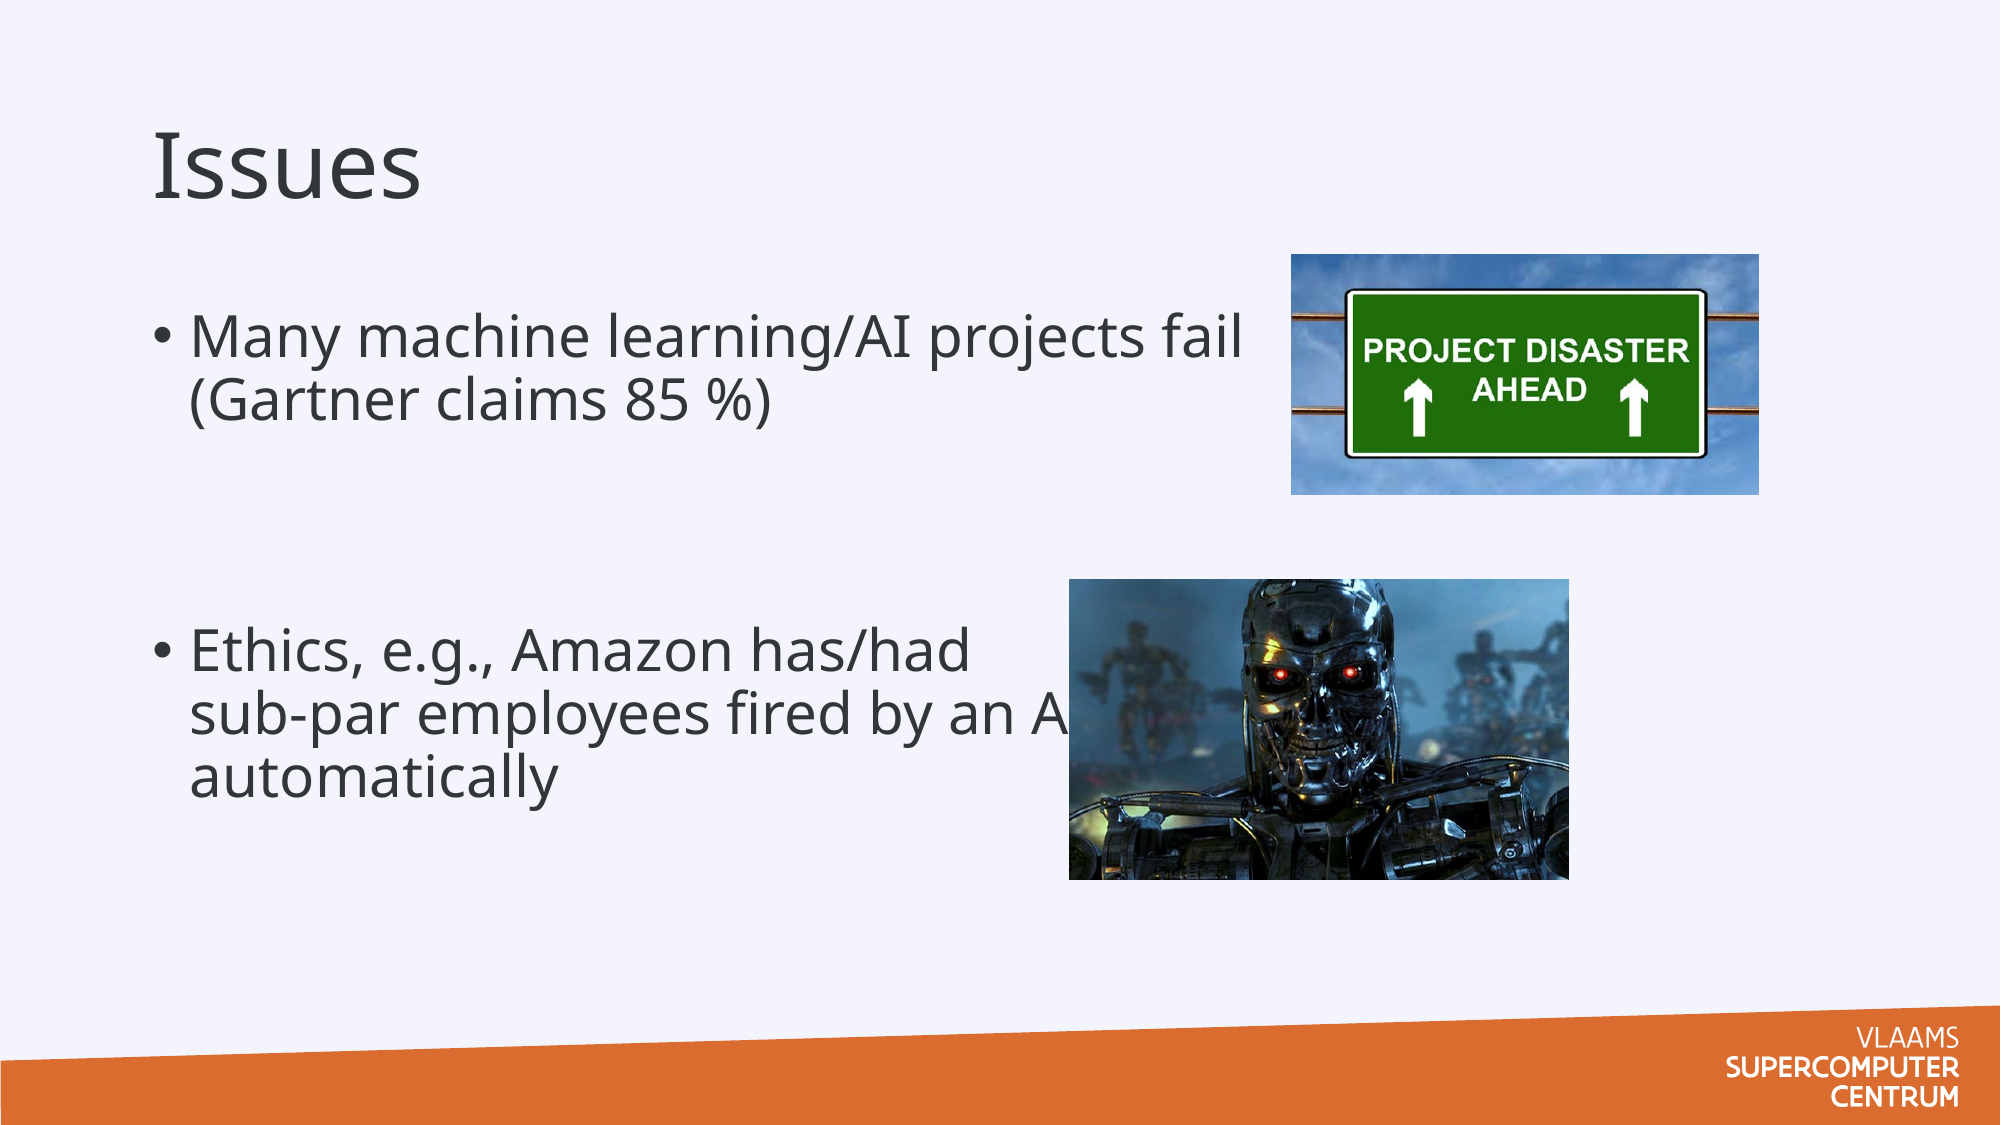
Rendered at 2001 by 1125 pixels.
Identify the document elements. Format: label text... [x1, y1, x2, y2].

picture [1069, 579, 1569, 880]
list Many machine learning/AI projects fail (Gartner claims 85 %) Ethics, e.g., Amazon has/had sub-par employees fired by an AI automatically [137, 299, 1863, 1014]
picture [1725, 1021, 1960, 1117]
picture [1291, 254, 1759, 495]
title Issues [137, 59, 1863, 278]
